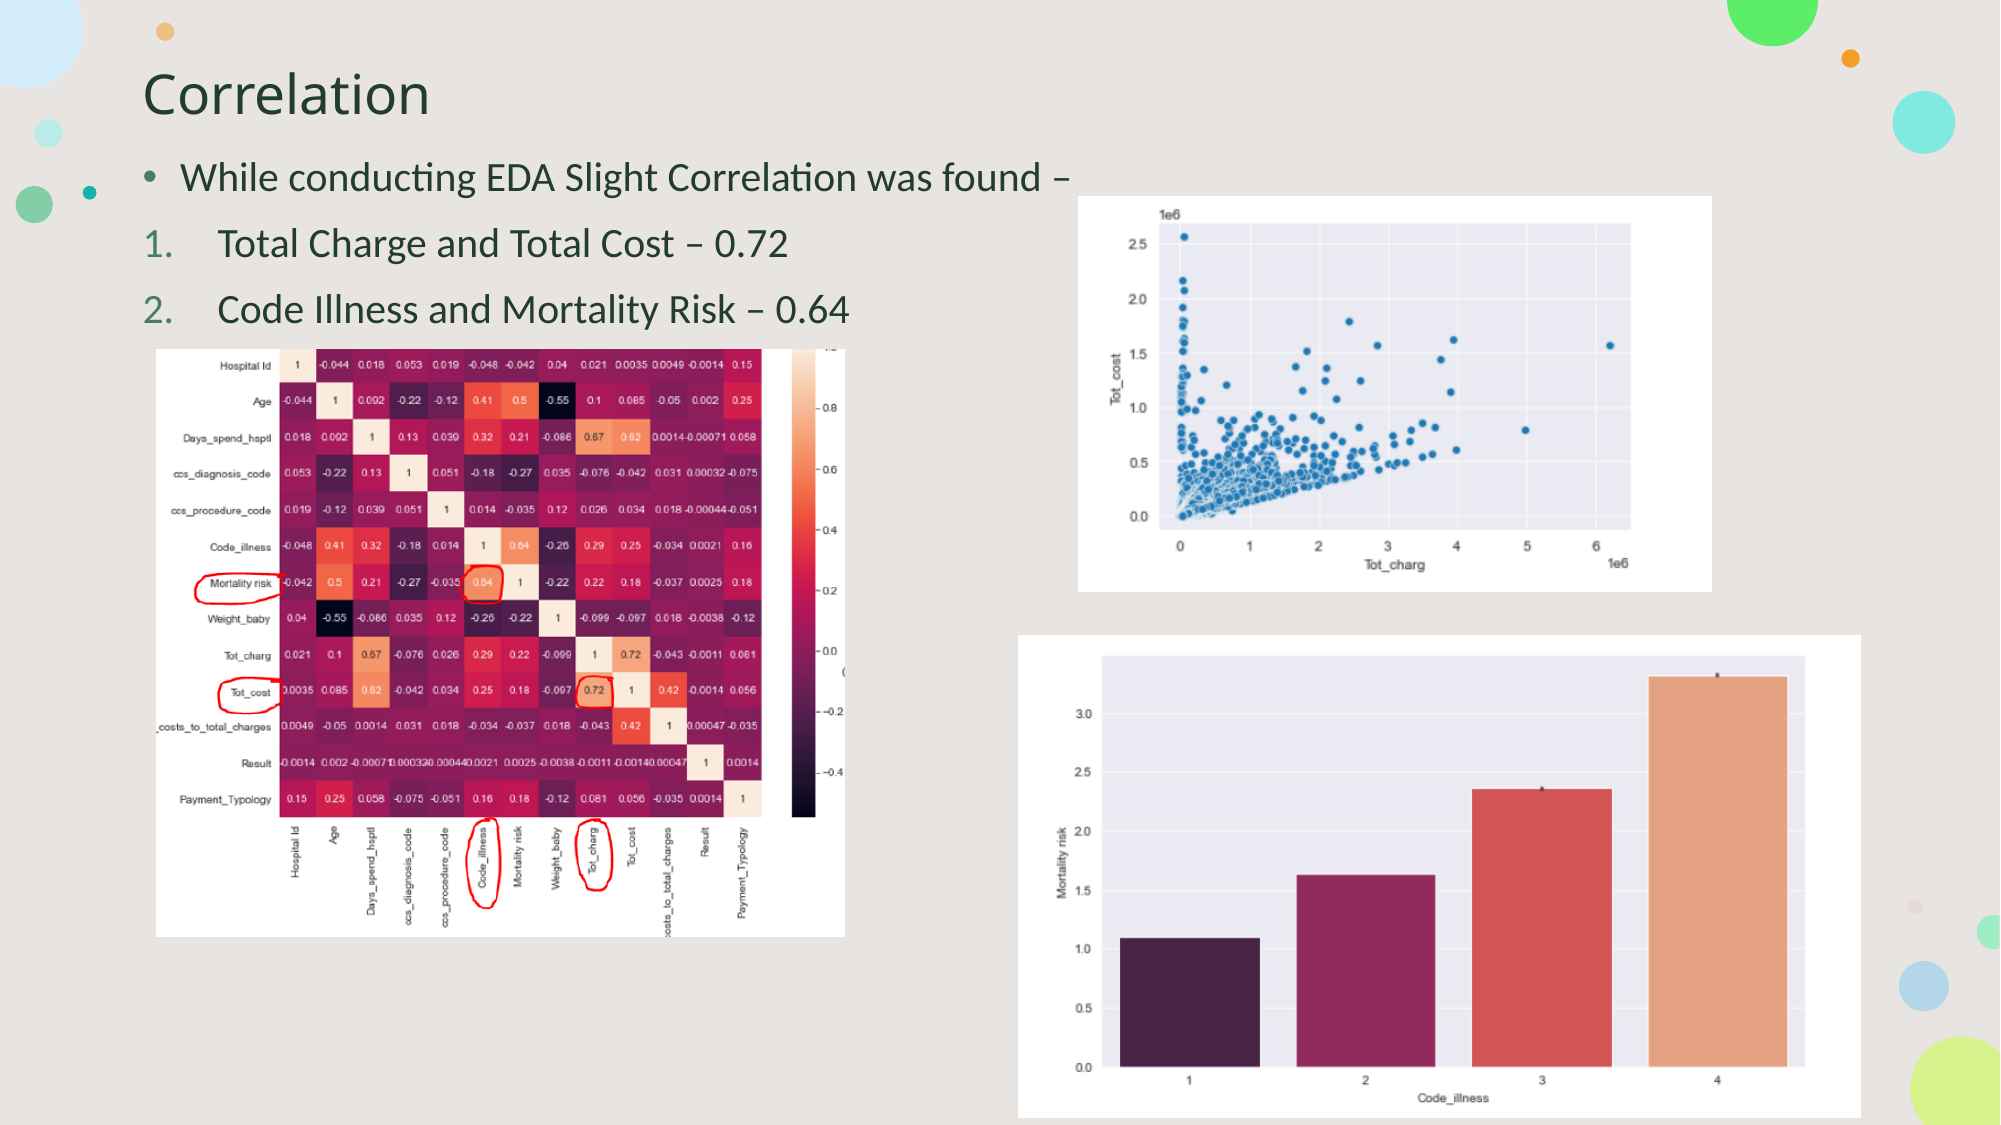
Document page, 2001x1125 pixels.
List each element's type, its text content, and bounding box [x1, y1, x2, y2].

list While conducting EDA Slight Correlation was found – Total Charge and Total Cost – 0.72 Code Illness and Mortality Risk – 0.64 [127, 148, 1877, 1014]
picture [1018, 635, 1861, 1118]
picture [1078, 196, 1712, 592]
title Correlation [127, 59, 1877, 135]
picture [156, 348, 845, 937]
